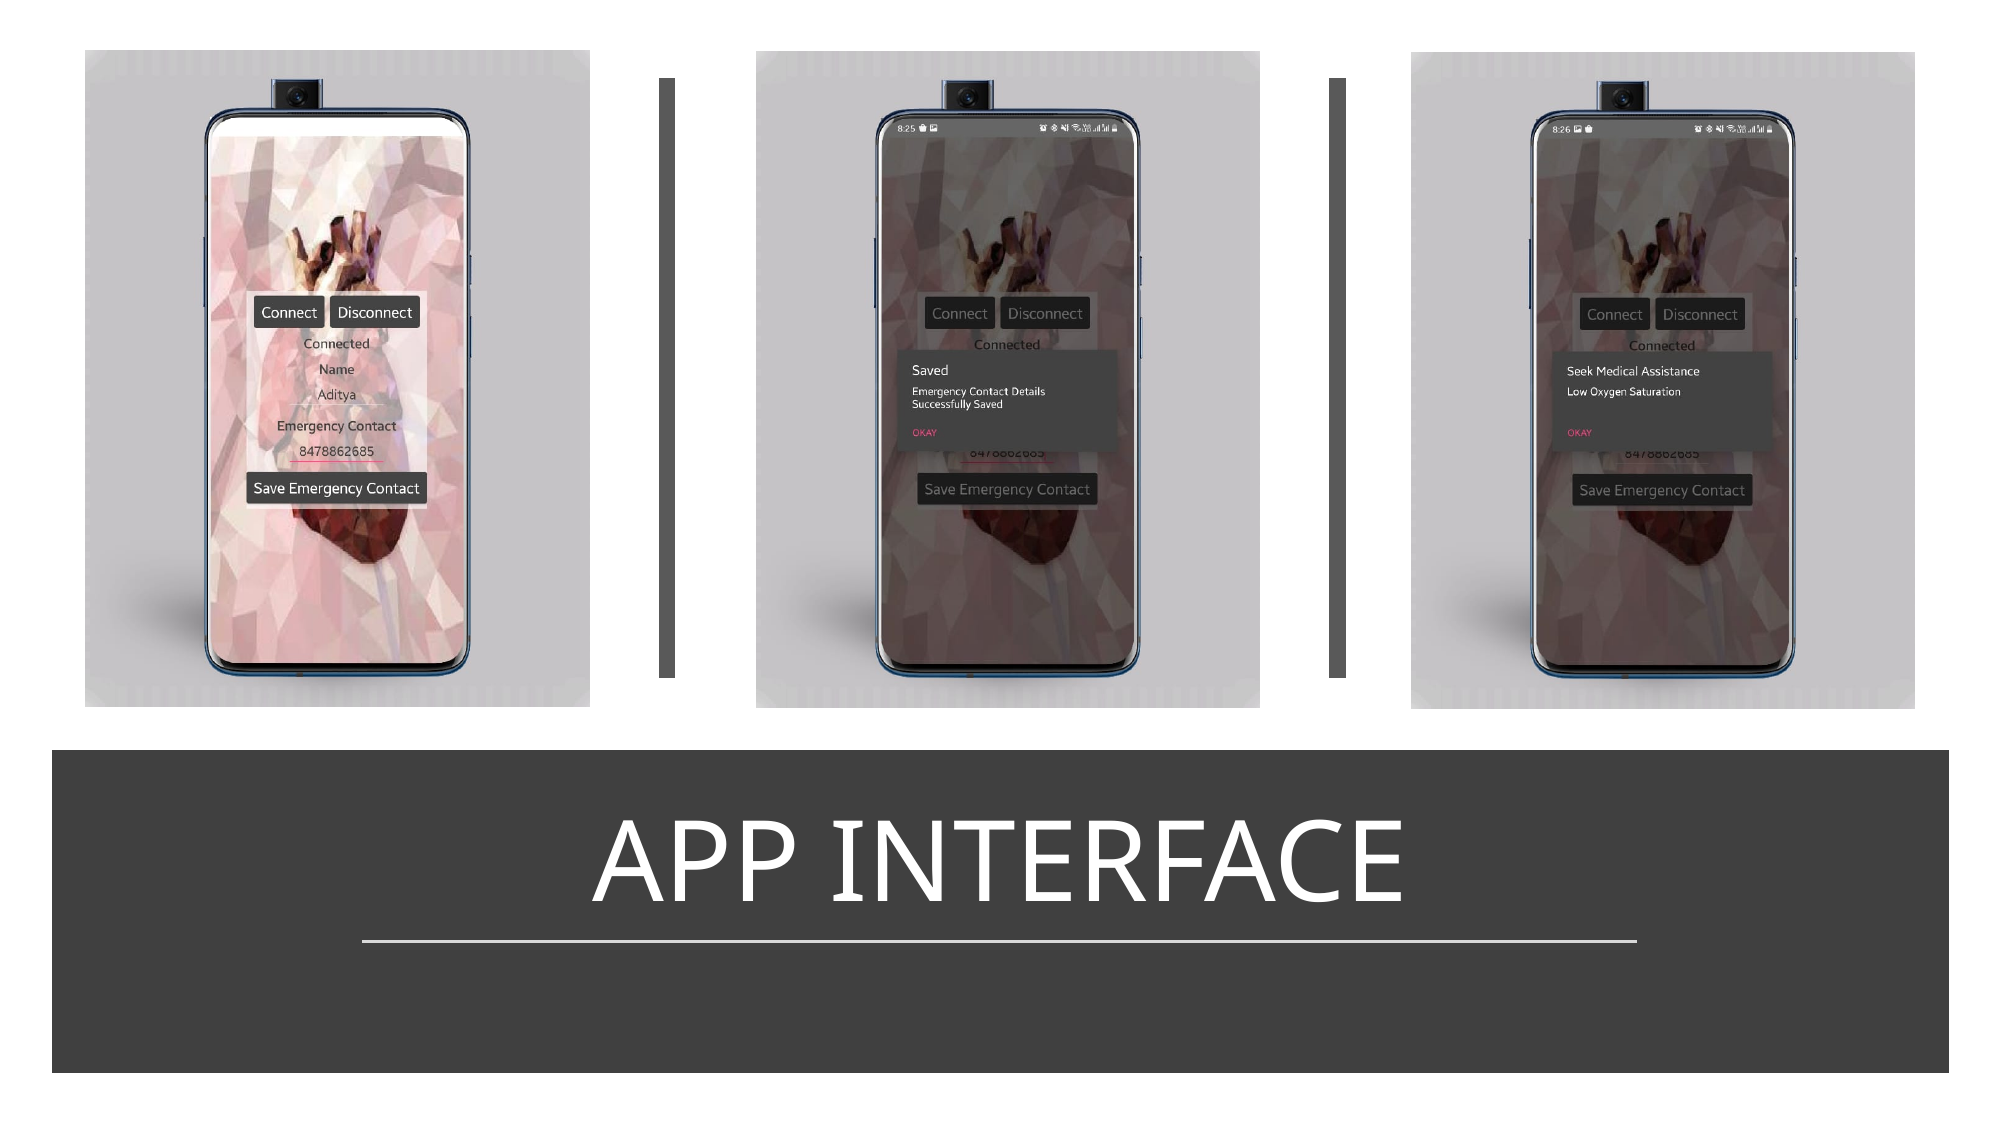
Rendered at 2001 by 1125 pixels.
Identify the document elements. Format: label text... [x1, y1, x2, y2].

text_box [61, 759, 1939, 1064]
picture [1411, 52, 1915, 709]
picture [756, 51, 1260, 708]
text_box APP INTERFACE [86, 780, 1914, 933]
picture [85, 50, 590, 707]
